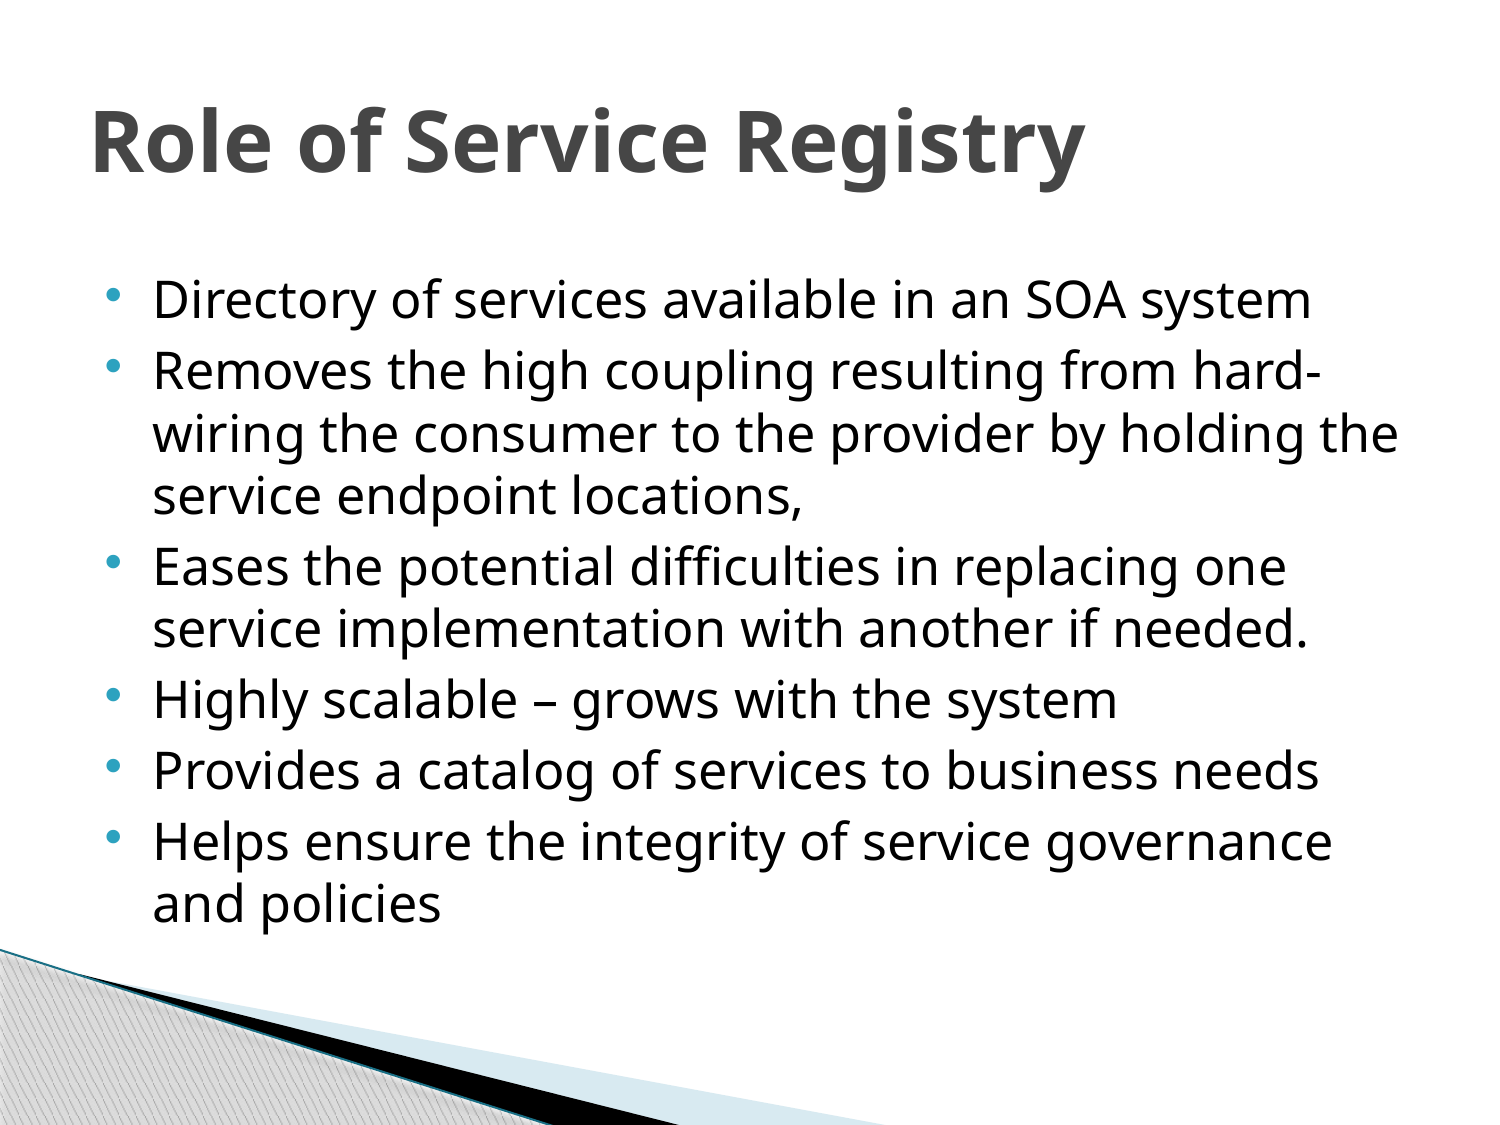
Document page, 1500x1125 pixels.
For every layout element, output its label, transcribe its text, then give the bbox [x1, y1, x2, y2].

title Role of Service Registry [74, 51, 1425, 226]
list Directory of services available in an SOA system Removes the high coupling resulting from hard-wiring the consumer to the provider by holding the service endpoint locations, Eases the potential difficulties in replacing one service implementation with another if needed. Highly scalable – grows with the system Provides a catalog of services to business needs Helps ensure the integrity of service governance and policies [74, 263, 1425, 993]
